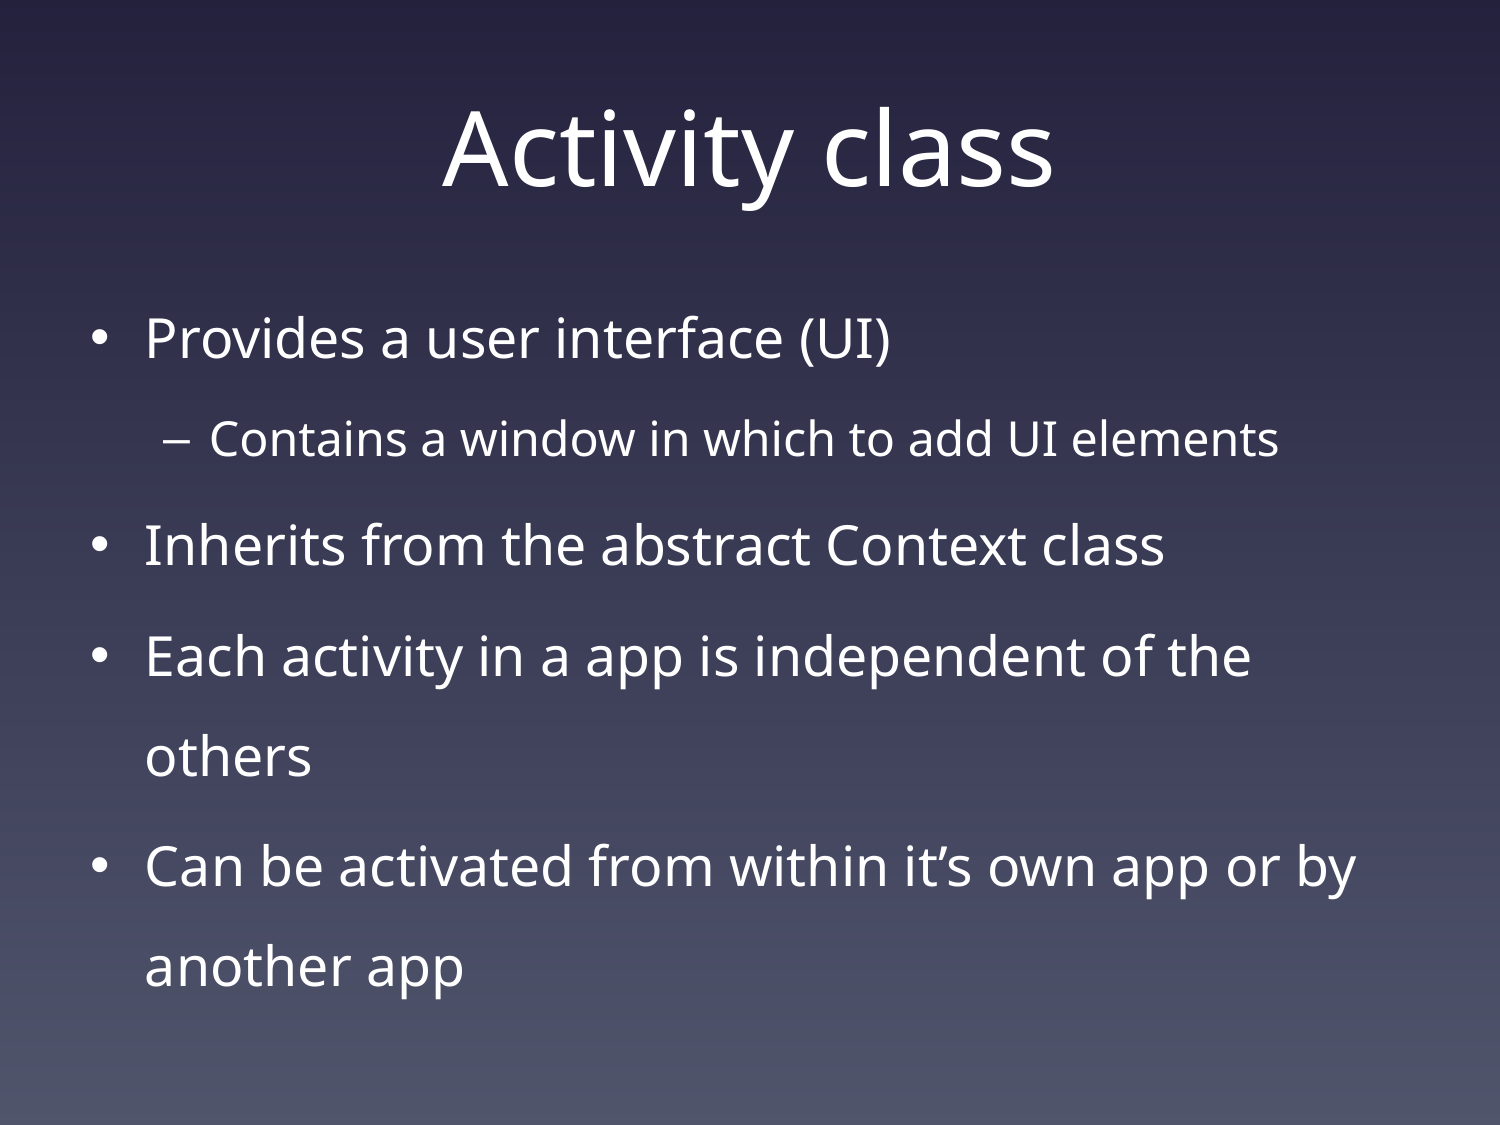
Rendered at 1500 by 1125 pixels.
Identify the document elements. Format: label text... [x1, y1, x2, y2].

title Activity class [75, 75, 1425, 262]
list Provides a user interface (UI) Contains a window in which to add UI elements Inherits from the abstract Context class Each activity in a app is independent of the others Can be activated from within it’s own app or by another app [75, 262, 1425, 1005]
